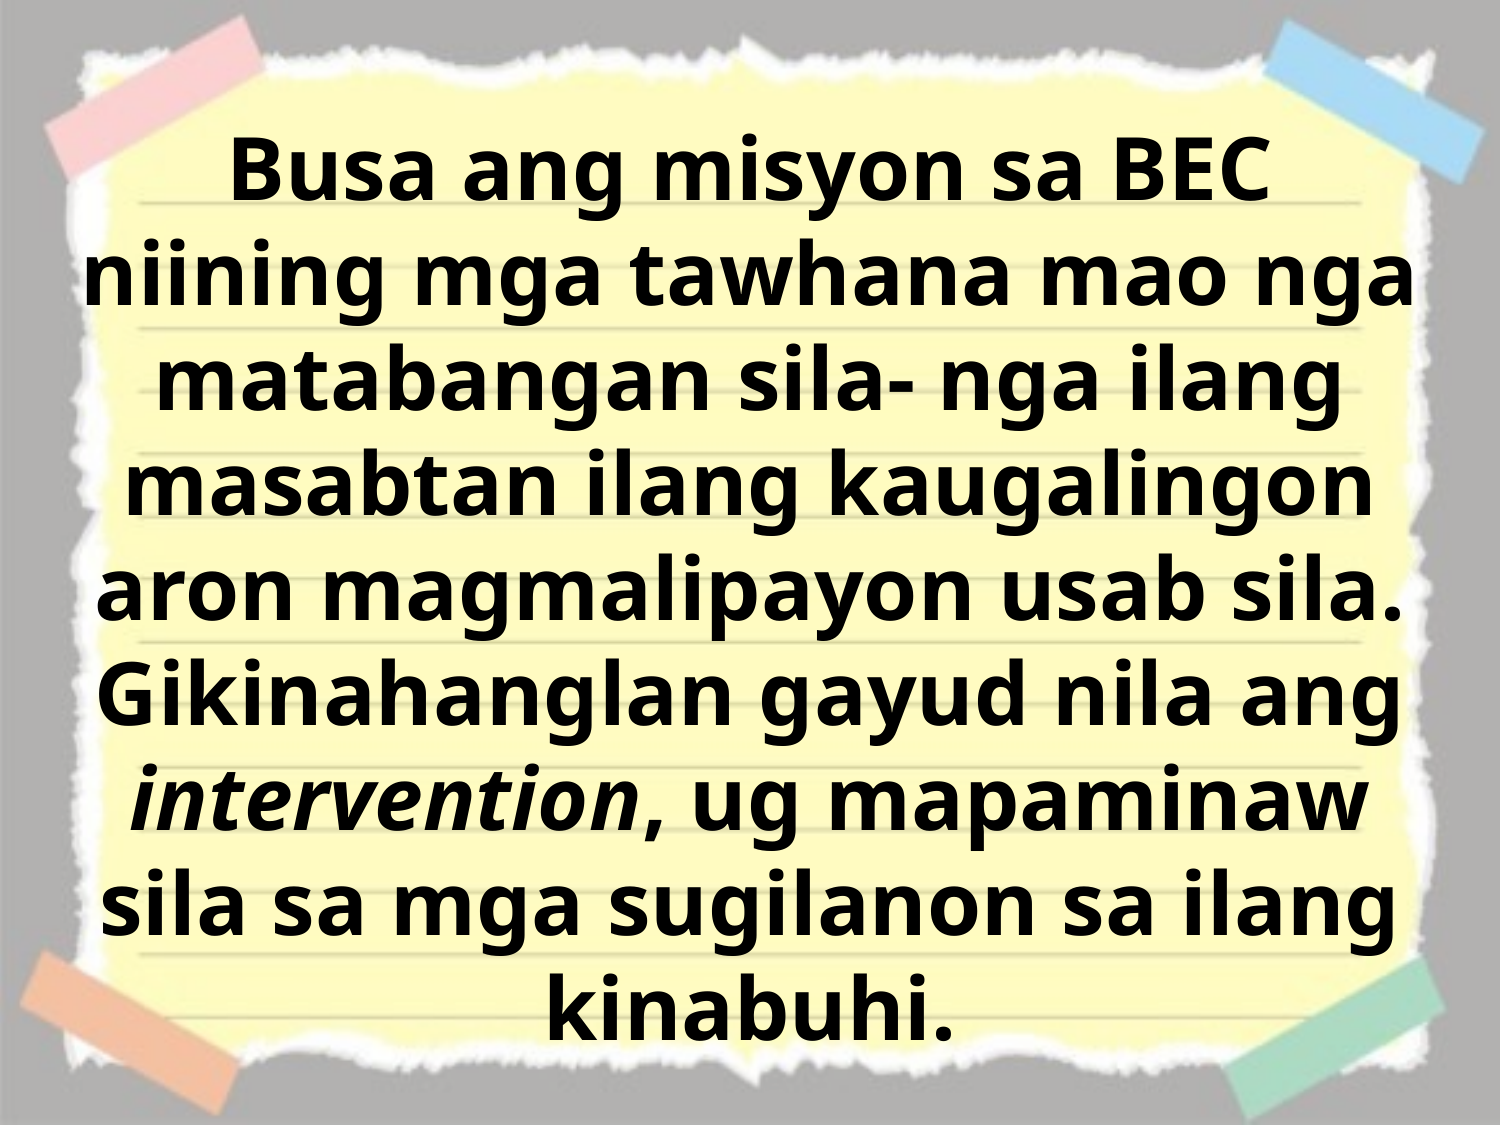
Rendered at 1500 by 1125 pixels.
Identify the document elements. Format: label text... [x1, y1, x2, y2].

text_box Busa ang misyon sa BEC niining mga tawhana mao nga matabangan sila- nga ilang masabtan ilang kaugalingon aron magmalipayon usab sila. Gikinahanglan gayud nila ang intervention, ug mapaminaw sila sa mga sugilanon sa ilang kinabuhi. [62, 105, 1438, 1066]
